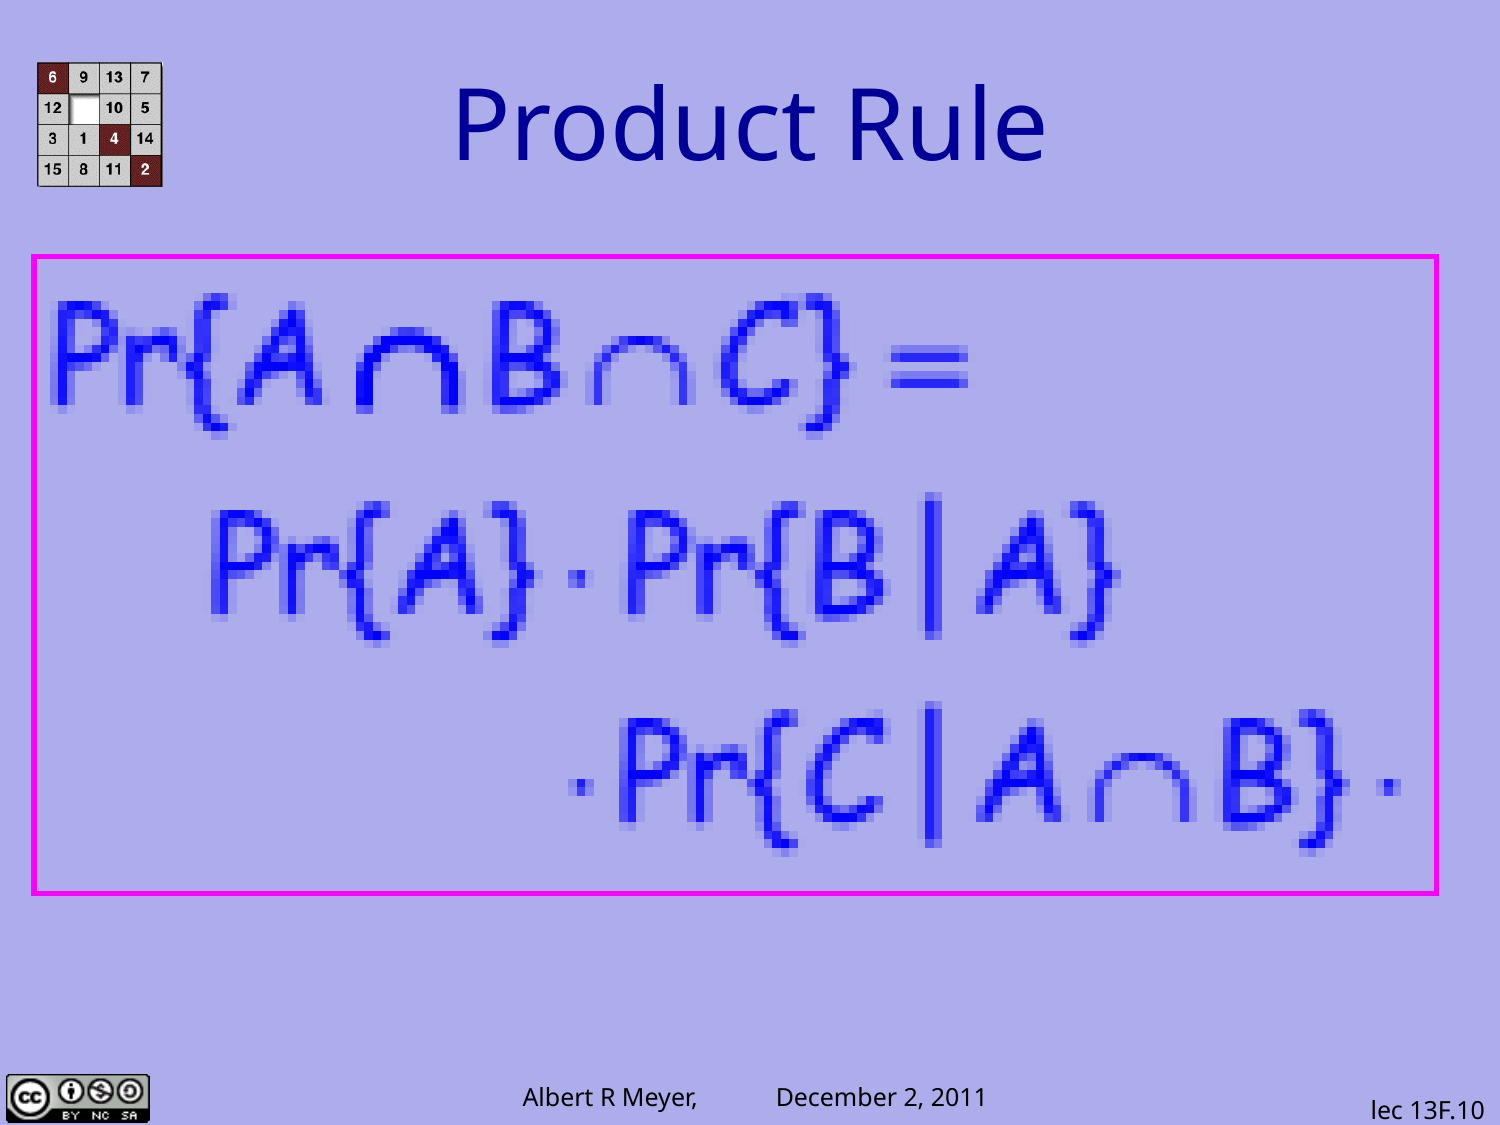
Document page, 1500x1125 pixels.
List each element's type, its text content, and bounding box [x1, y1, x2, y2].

picture [37, 62, 163, 187]
slide_number lec 13F.10 [1262, 1087, 1500, 1125]
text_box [32, 267, 1419, 876]
title Product Rule [212, 51, 1288, 190]
picture [6, 1074, 150, 1123]
text_box [34, 256, 1437, 894]
